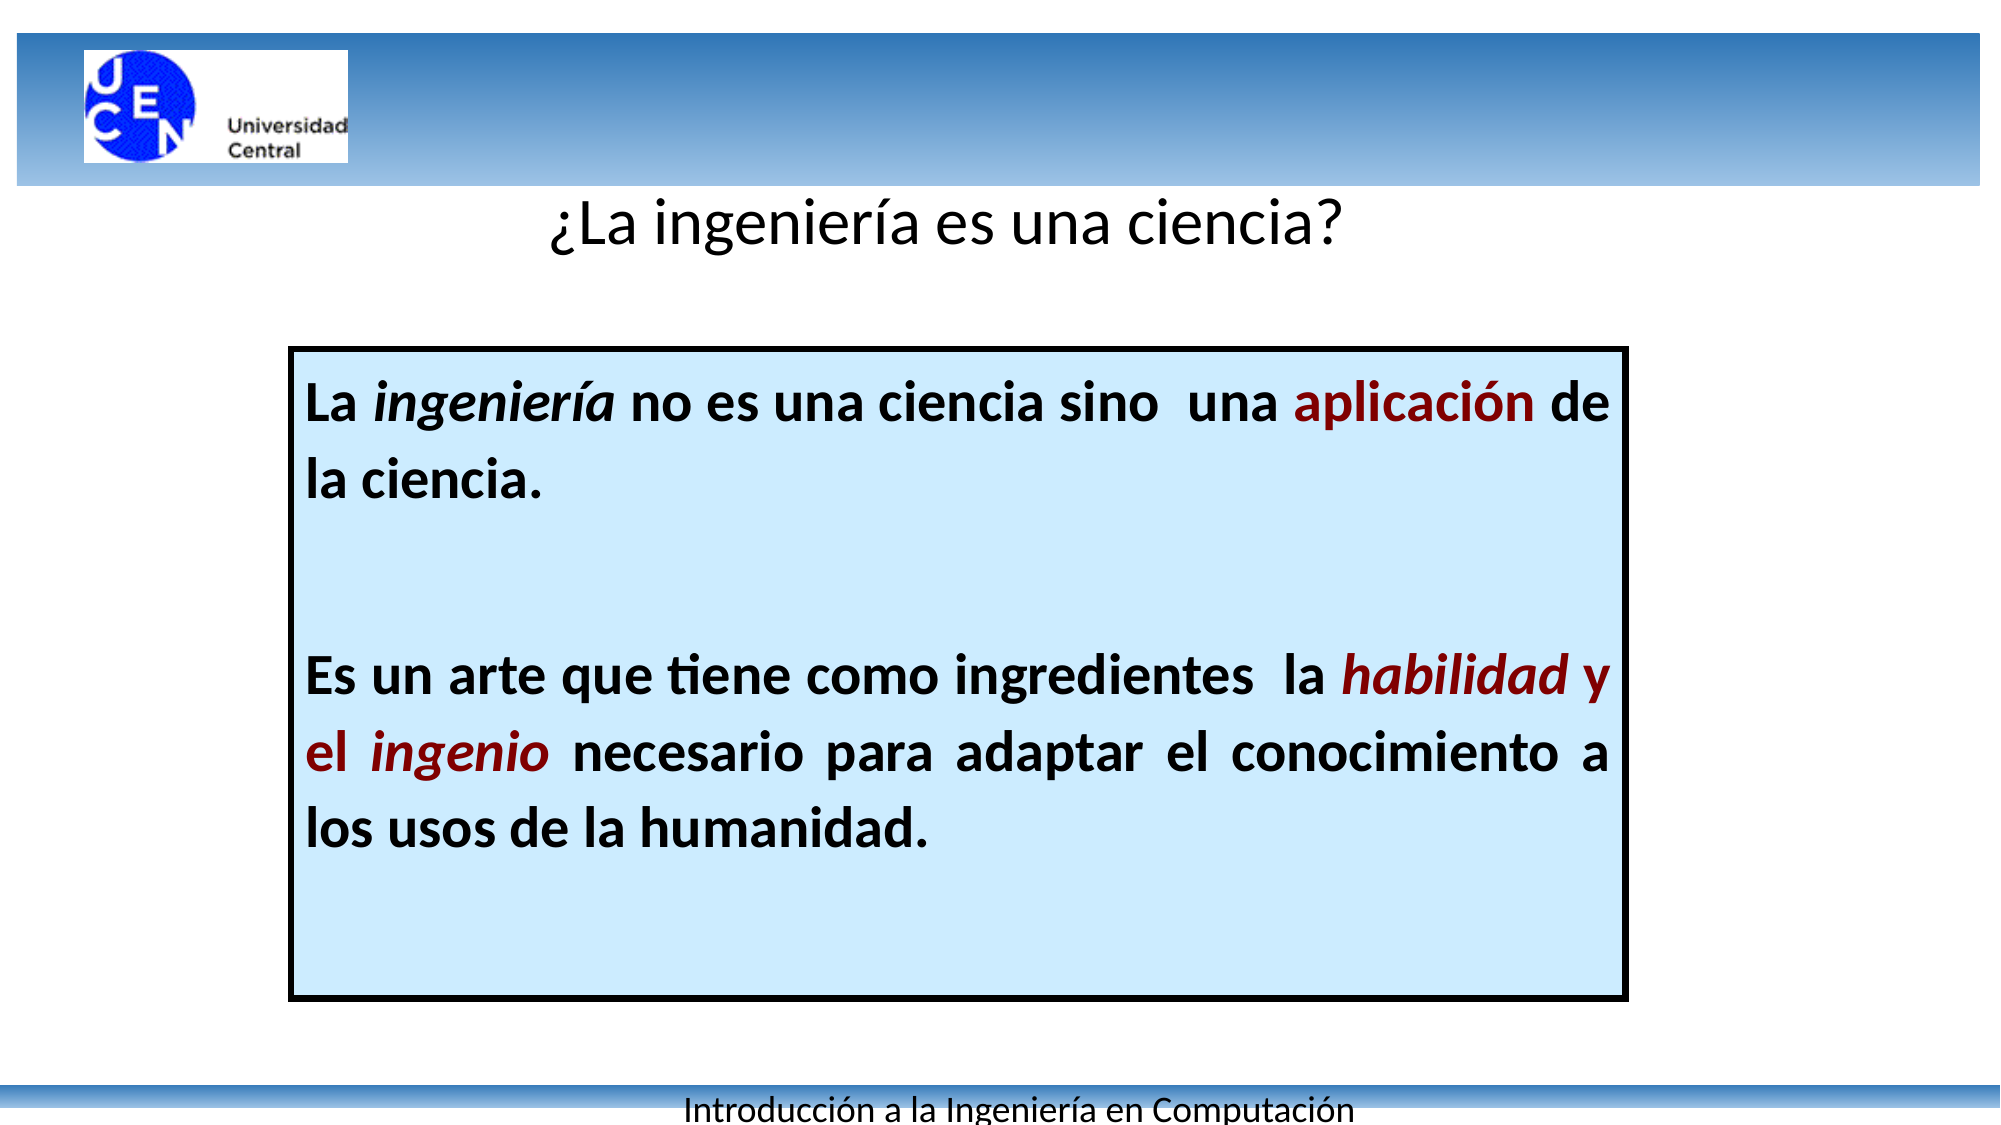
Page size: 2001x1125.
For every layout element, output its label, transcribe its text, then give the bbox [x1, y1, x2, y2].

picture [84, 50, 348, 163]
text_box ¿La ingeniería es una ciencia? [349, 171, 1543, 267]
text_box La ingeniería no es una ciencia sino una aplicación de la ciencia. Es un arte que tiene como ingredientes la habilidad y el ingenio necesario para adaptar el conocimiento a los usos de la humanidad. [290, 348, 1626, 999]
